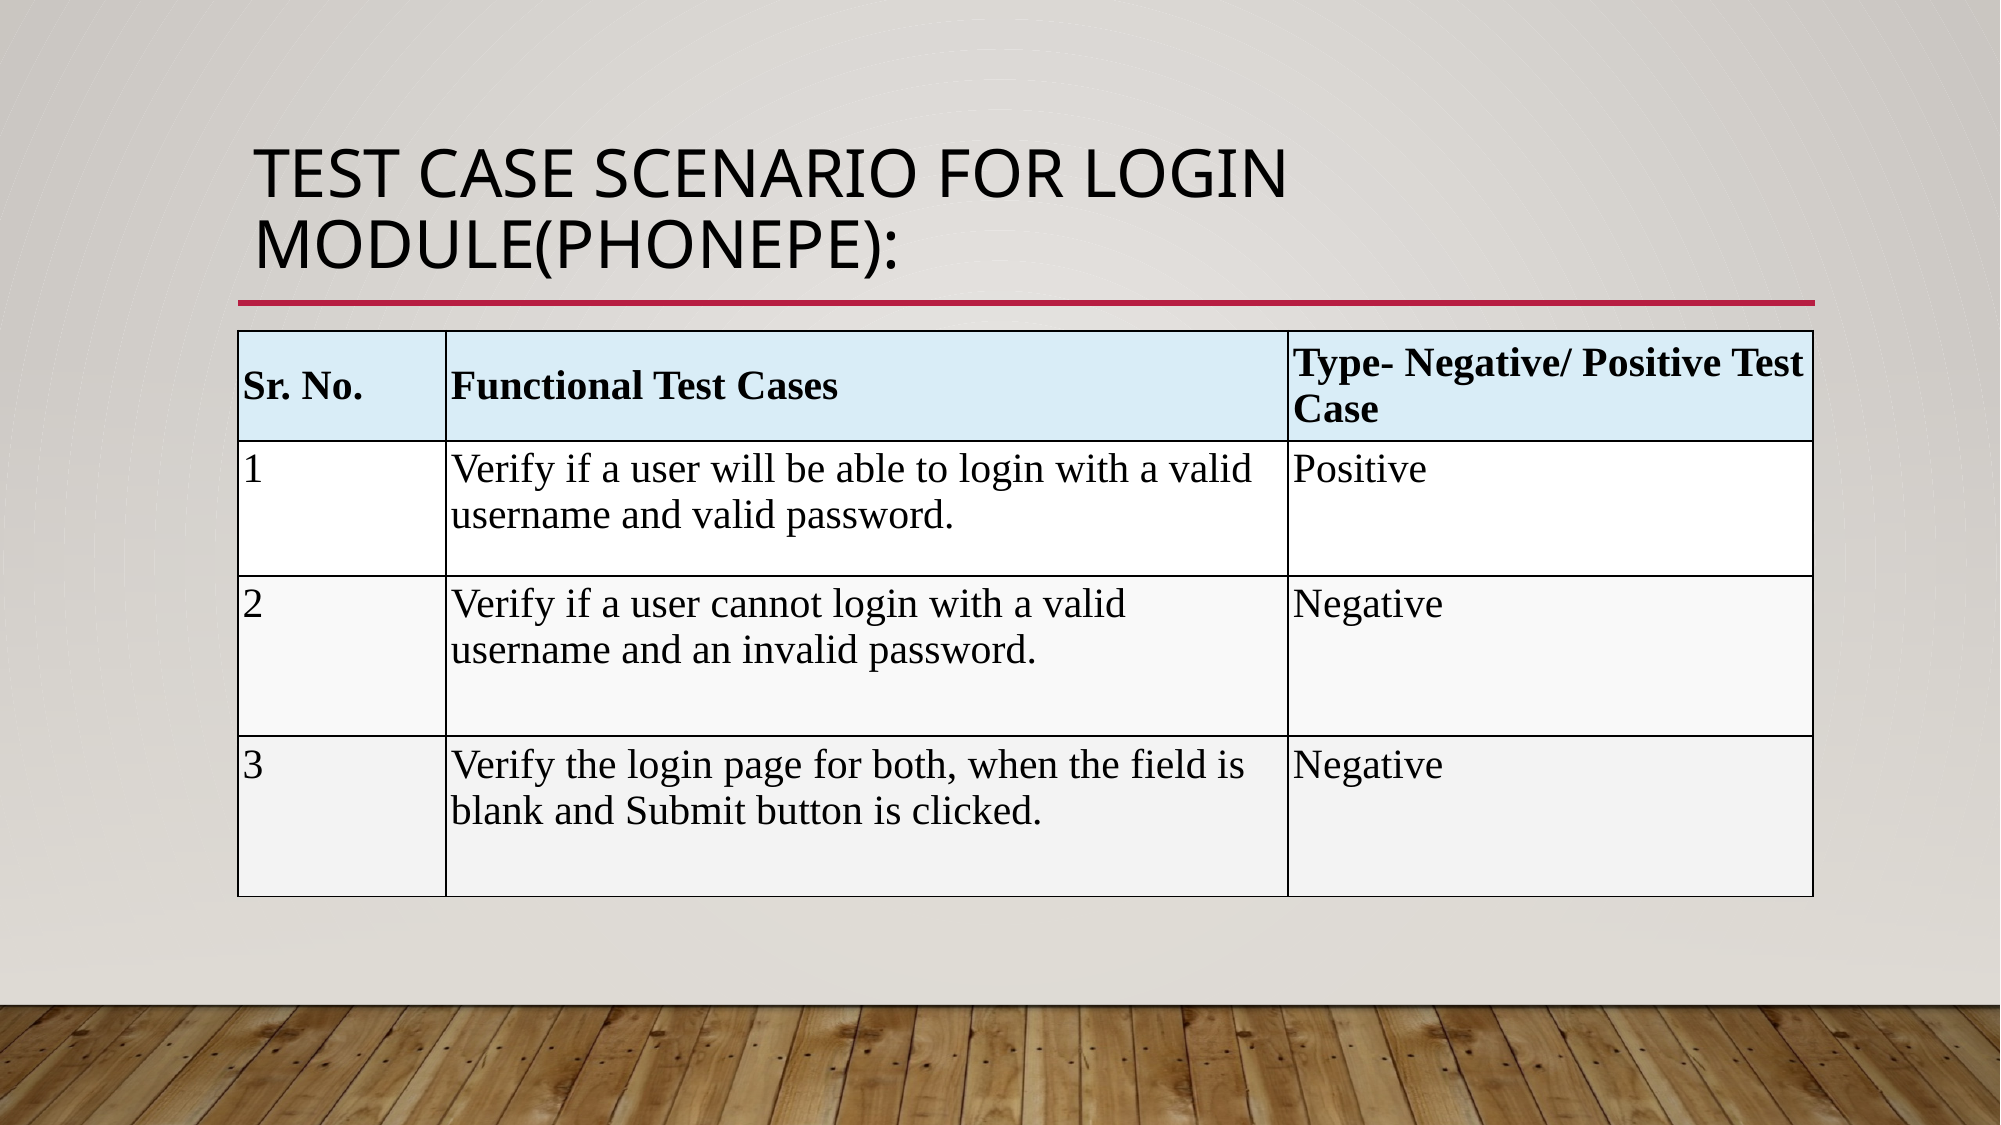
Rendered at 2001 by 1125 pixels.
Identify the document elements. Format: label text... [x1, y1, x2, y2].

table_cell 2 [239, 577, 445, 735]
title Test case scenario for login module(phonepe): [238, 131, 1814, 305]
table_cell Verify if a user cannot login with a valid username and an invalid password. [447, 577, 1287, 735]
picture [0, 1005, 2000, 1125]
table_cell 3 [239, 737, 445, 896]
table_cell Positive [1289, 442, 1812, 575]
table_cell 1 [239, 442, 445, 575]
table_cell Negative [1289, 577, 1812, 735]
table_header Type- Negative/ Positive Test Case [1289, 332, 1812, 440]
table_cell Verify if a user will be able to login with a valid username and valid password. [447, 442, 1287, 575]
table_cell Negative [1289, 737, 1812, 896]
table_cell Verify the login page for both, when the field is blank and Submit button is clicked. [447, 737, 1287, 896]
table_header Functional Test Cases [447, 332, 1287, 440]
table_header Sr. No. [239, 332, 445, 440]
